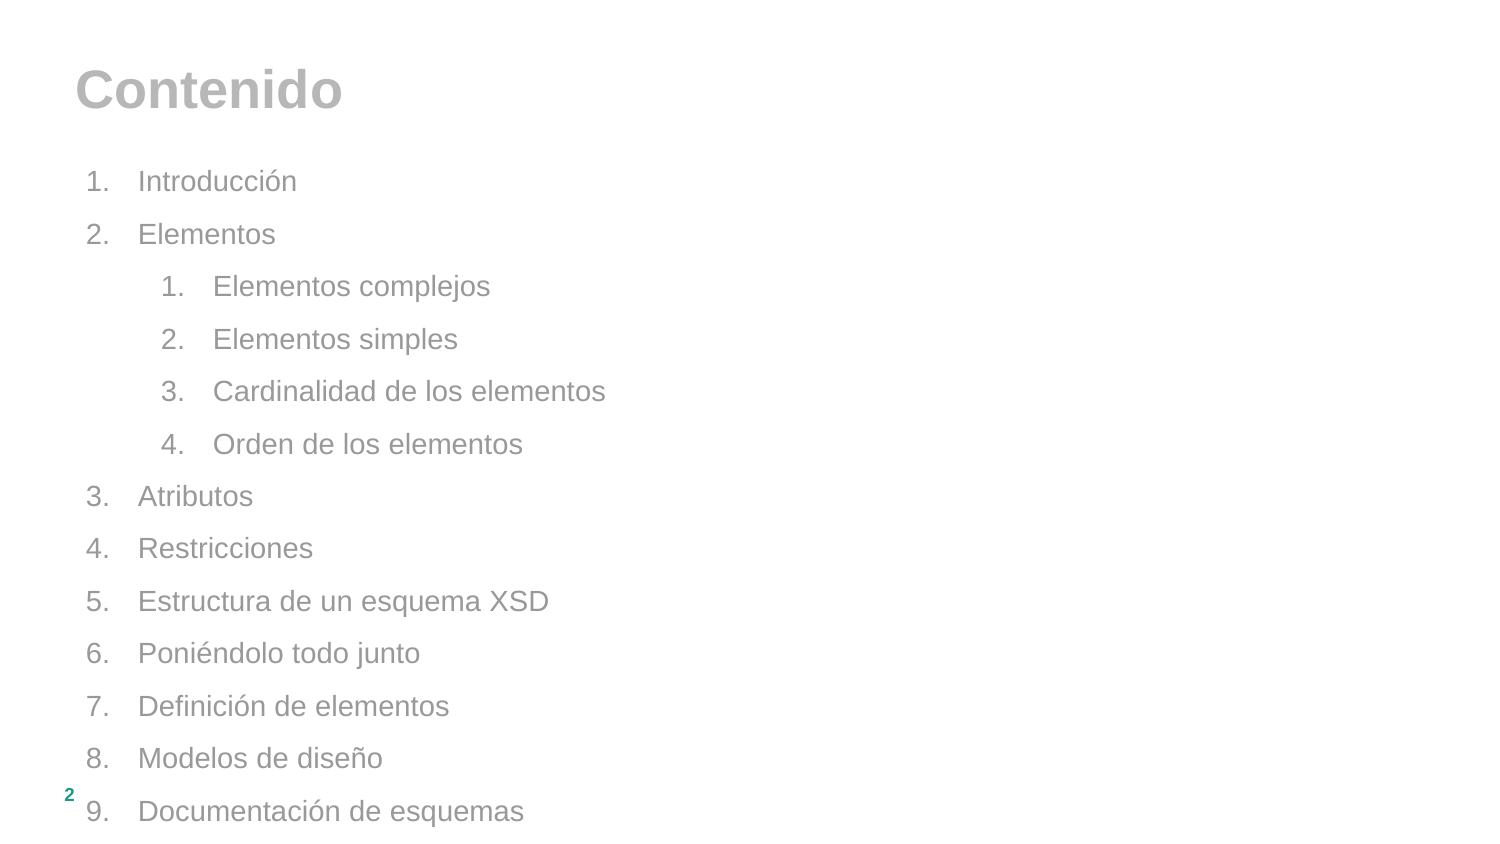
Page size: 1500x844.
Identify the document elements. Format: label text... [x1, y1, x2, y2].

text_box Introducción Elementos Elementos complejos Elementos simples Cardinalidad de los elementos Orden de los elementos Atributos Restricciones Estructura de un esquema XSD Poniéndolo todo junto Definición de elementos Modelos de diseño Documentación de esquemas [47, 137, 1244, 787]
list Contenido [75, 54, 1299, 110]
text_box ‹#› [0, 774, 75, 806]
